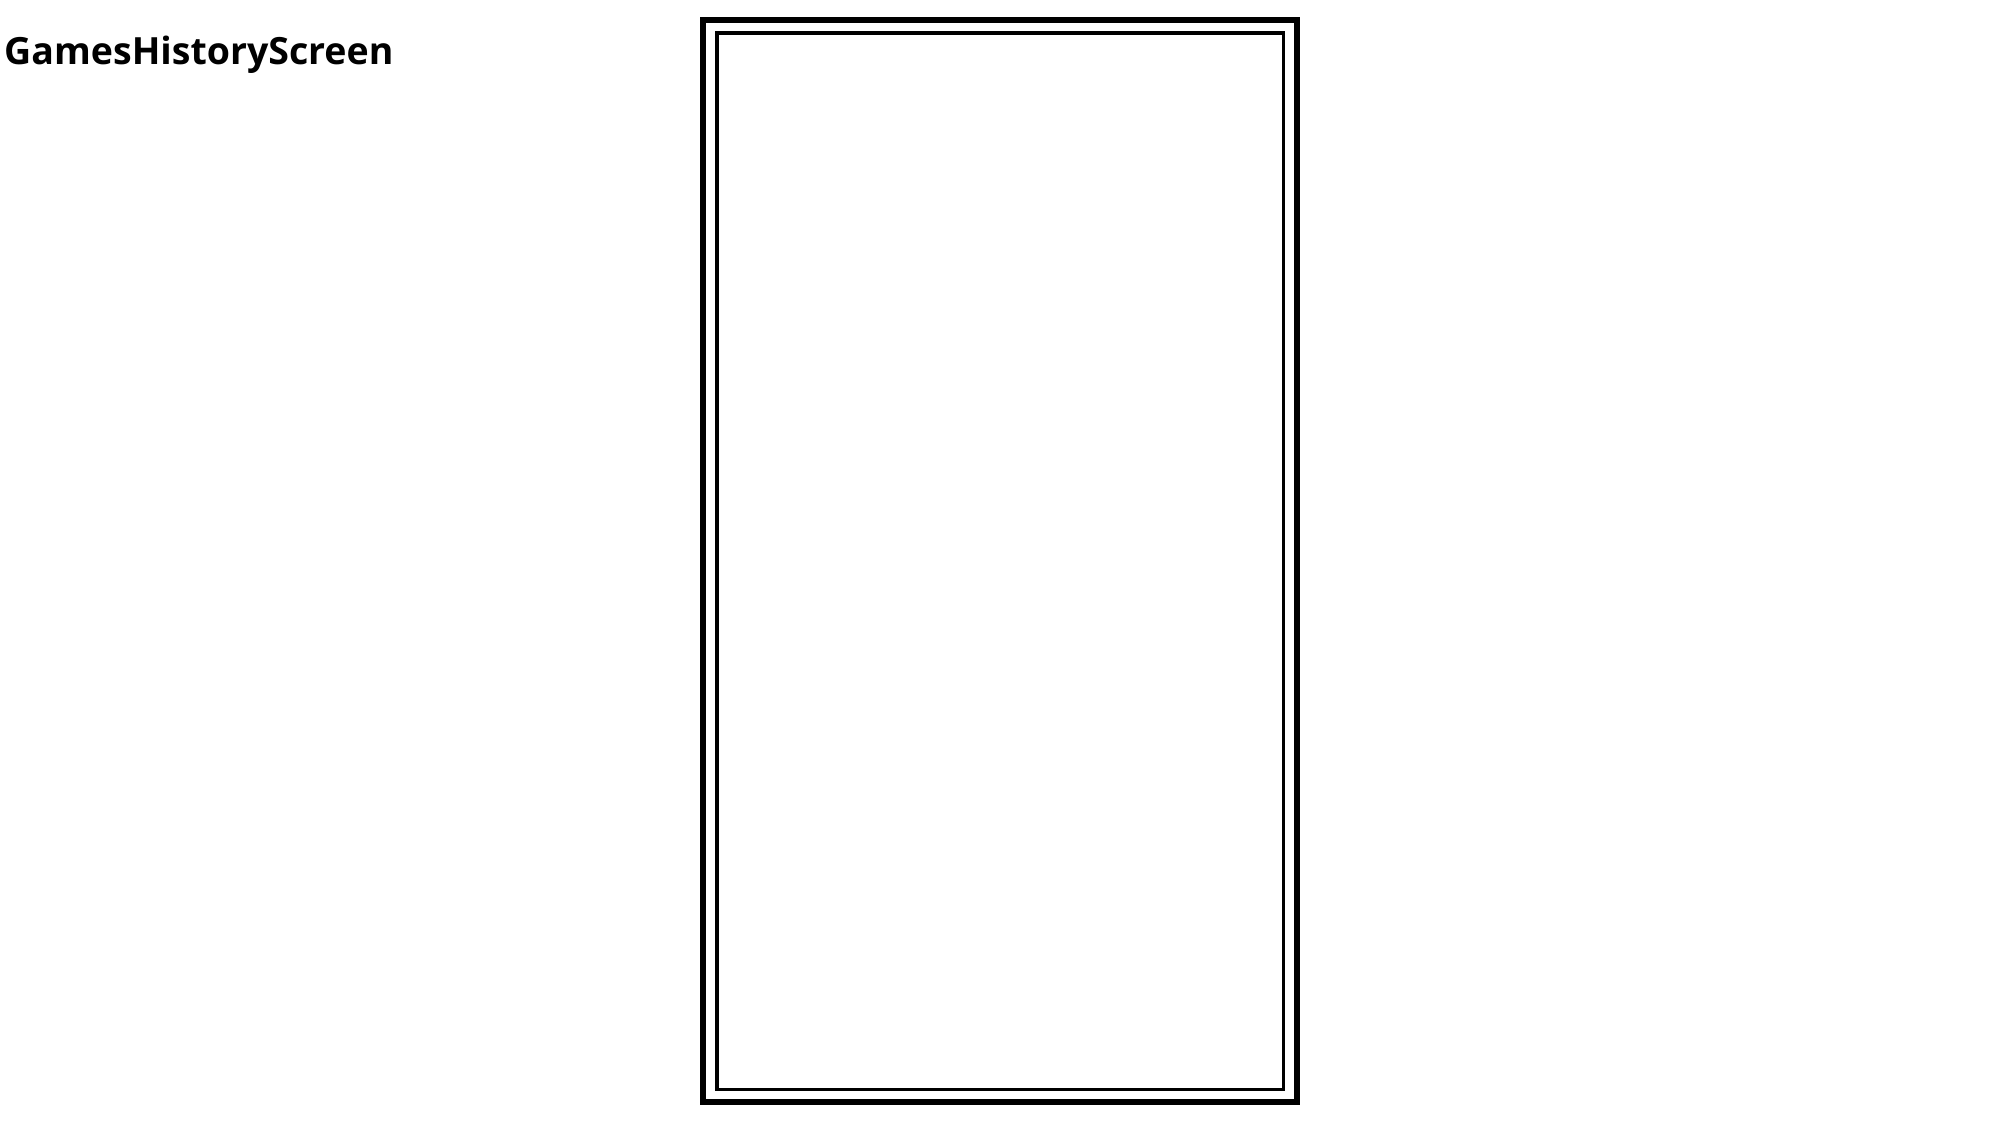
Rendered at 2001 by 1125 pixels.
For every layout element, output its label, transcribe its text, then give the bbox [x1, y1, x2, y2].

text_box [702, 19, 1298, 1103]
text_box [716, 32, 1285, 1091]
text_box GamesHistoryScreen [0, 19, 409, 80]
